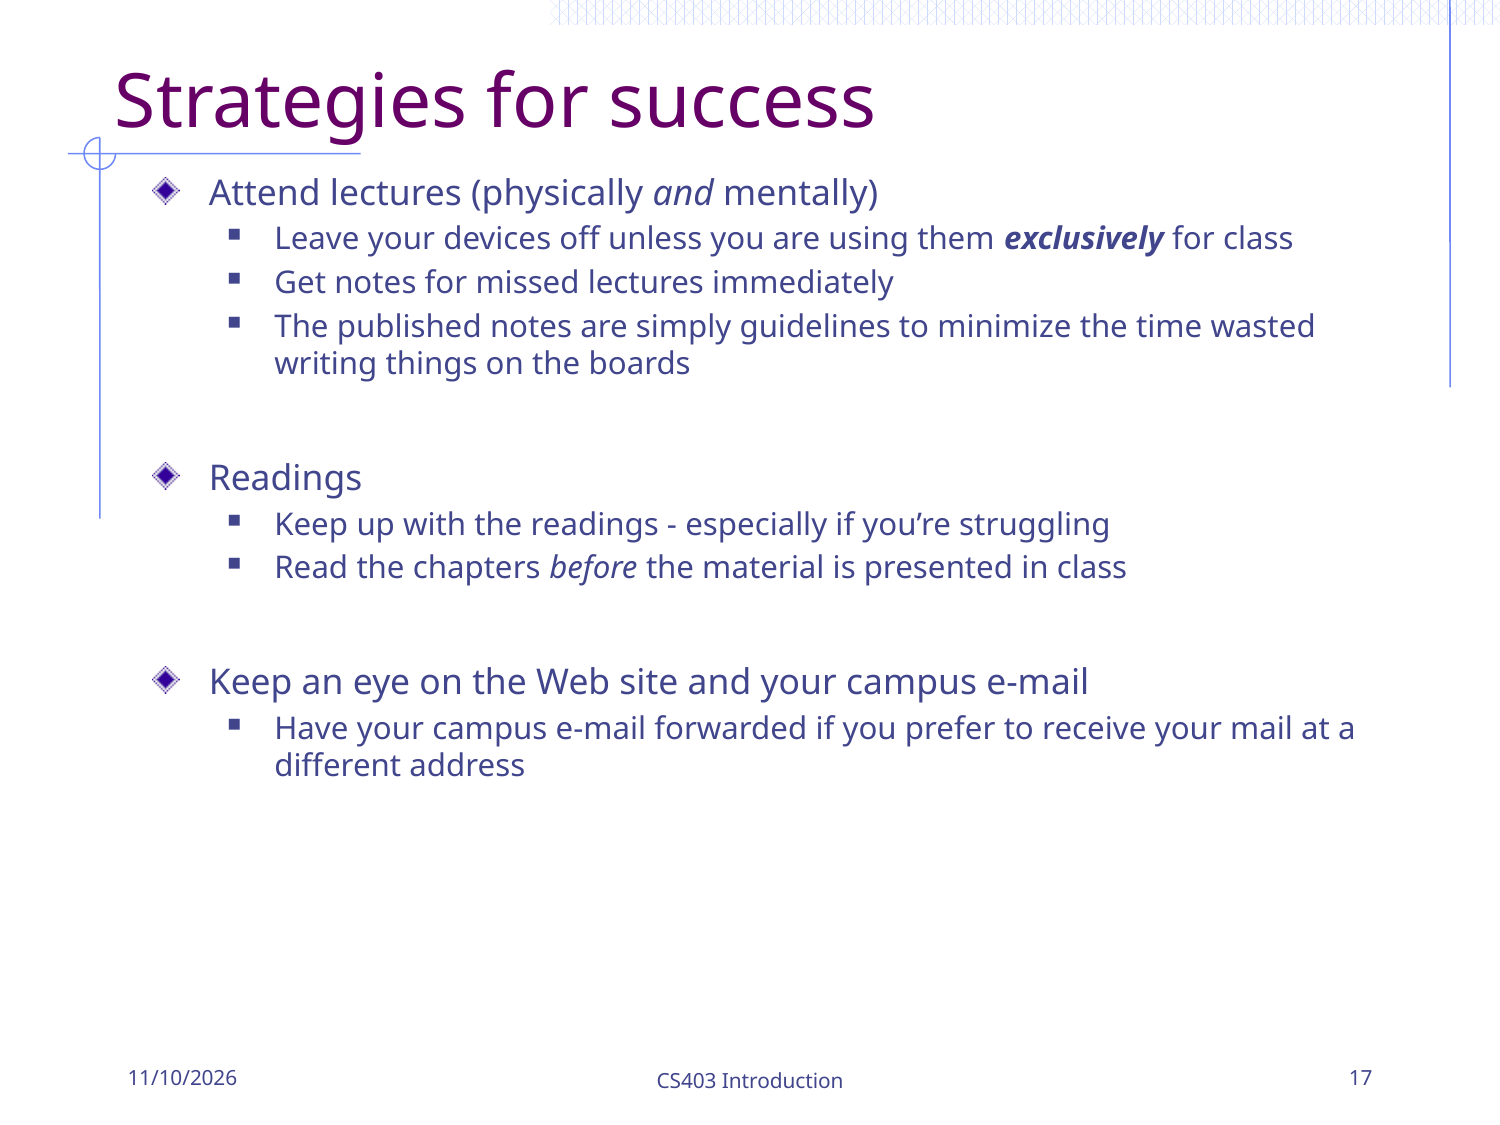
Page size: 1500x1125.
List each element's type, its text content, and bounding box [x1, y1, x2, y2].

picture [152, 666, 180, 694]
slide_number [112, 1049, 426, 1101]
slide_number 17 [1074, 1049, 1388, 1101]
list Attend lectures (physically and mentally) Leave your devices off unless you are using them exclusively for class Get notes for missed lectures immediately The published notes are simply guidelines to minimize the time wasted writing things on the boards Readings Keep up with the readings - especially if you’re struggling Read the chapters before the material is presented in class Keep an eye on the Web site and your campus e-mail Have your campus e-mail forwarded if you prefer to receive your mail at a different address [137, 162, 1413, 1038]
title Strategies for success [99, 24, 1450, 150]
footer CS403 Introduction [512, 1049, 988, 1101]
picture [152, 462, 180, 490]
picture [152, 177, 180, 205]
